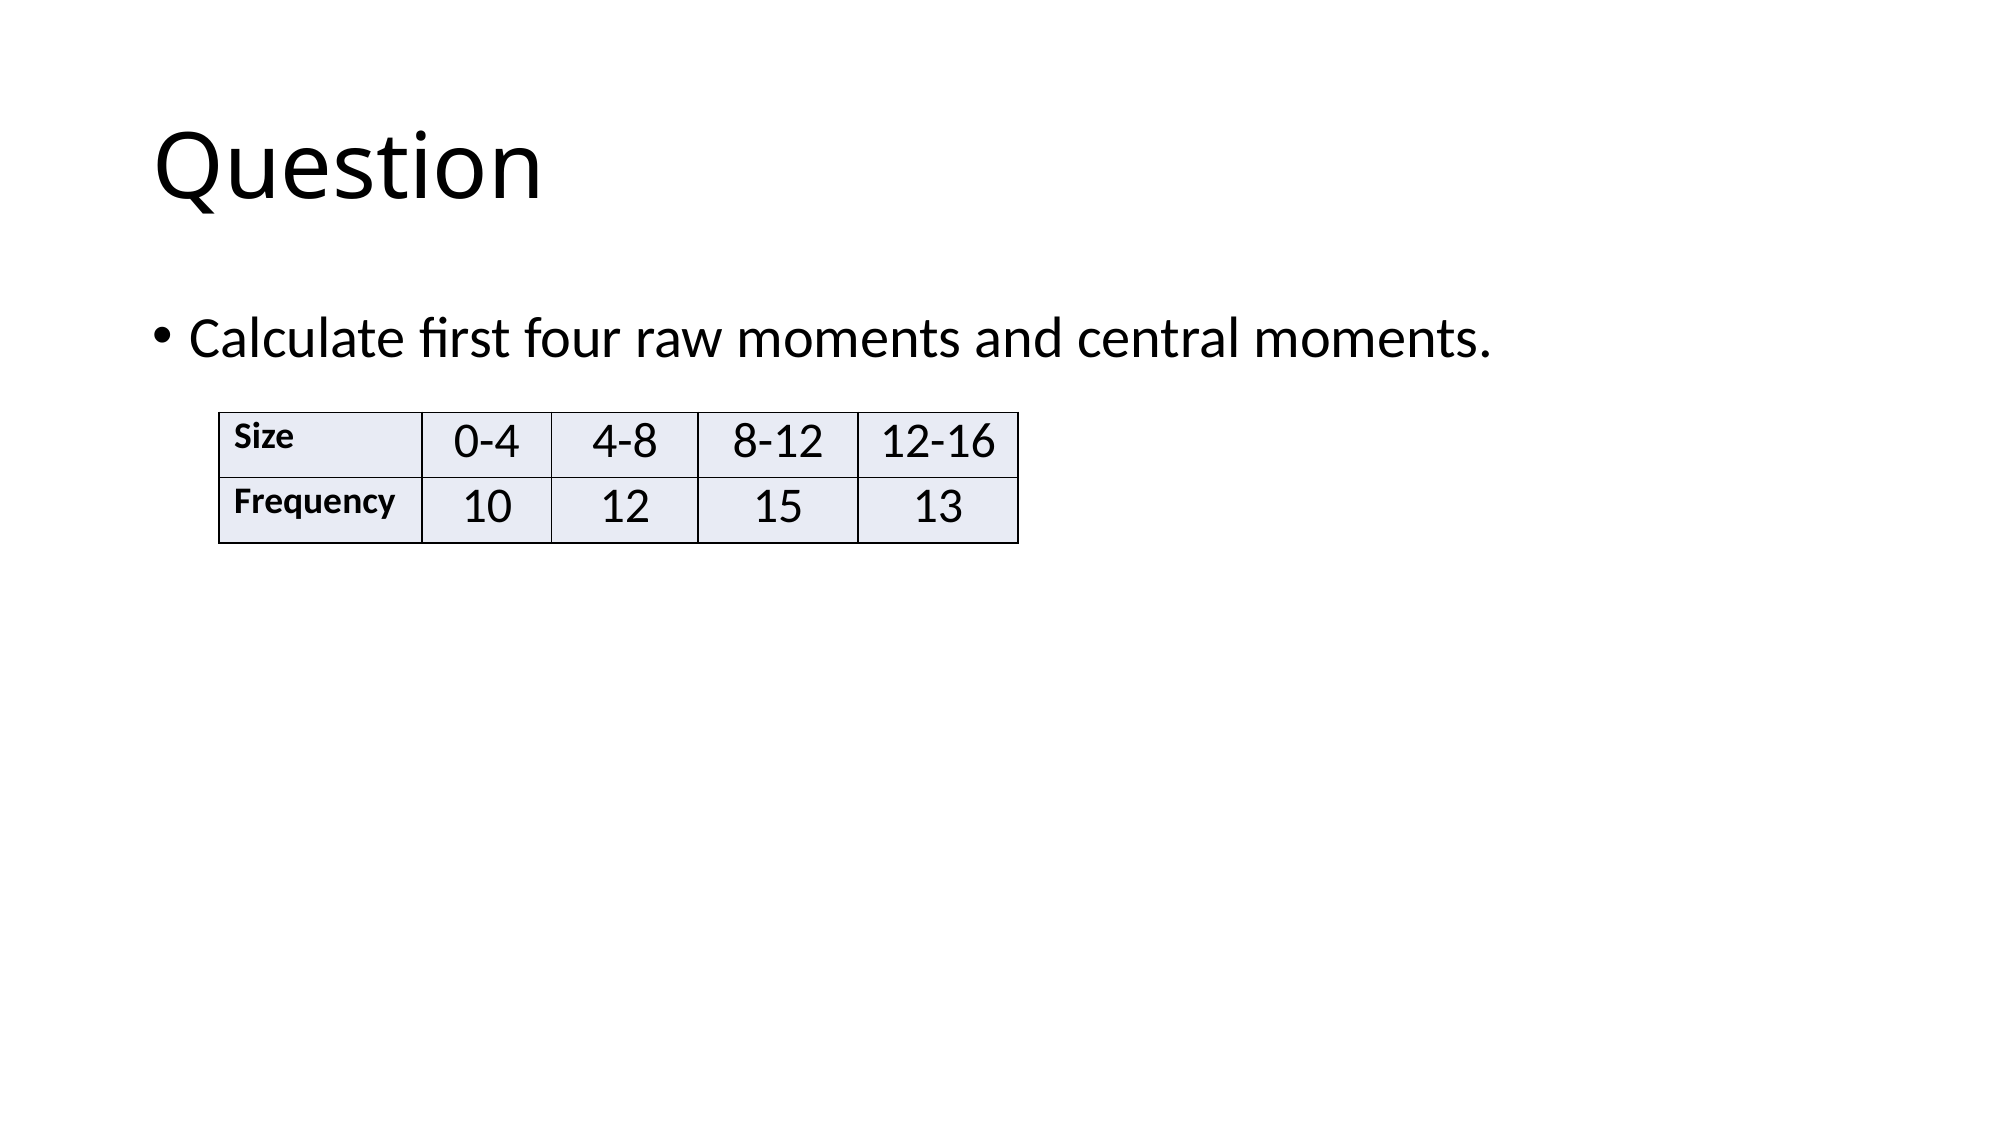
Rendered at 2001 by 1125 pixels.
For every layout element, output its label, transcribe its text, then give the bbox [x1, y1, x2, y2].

table_cell 12 [552, 478, 697, 542]
table_header 4-8 [552, 413, 697, 477]
title Question [137, 59, 1863, 278]
table_header 8-12 [699, 413, 857, 477]
table_header 0-4 [423, 413, 551, 477]
table_header 12-16 [859, 413, 1017, 477]
table_cell 15 [699, 478, 857, 542]
list Calculate first four raw moments and central moments. [137, 299, 1863, 390]
table_cell Frequency [220, 478, 421, 542]
table_cell 13 [859, 478, 1017, 542]
table_header Size [220, 413, 421, 477]
table_cell 10 [423, 478, 551, 542]
